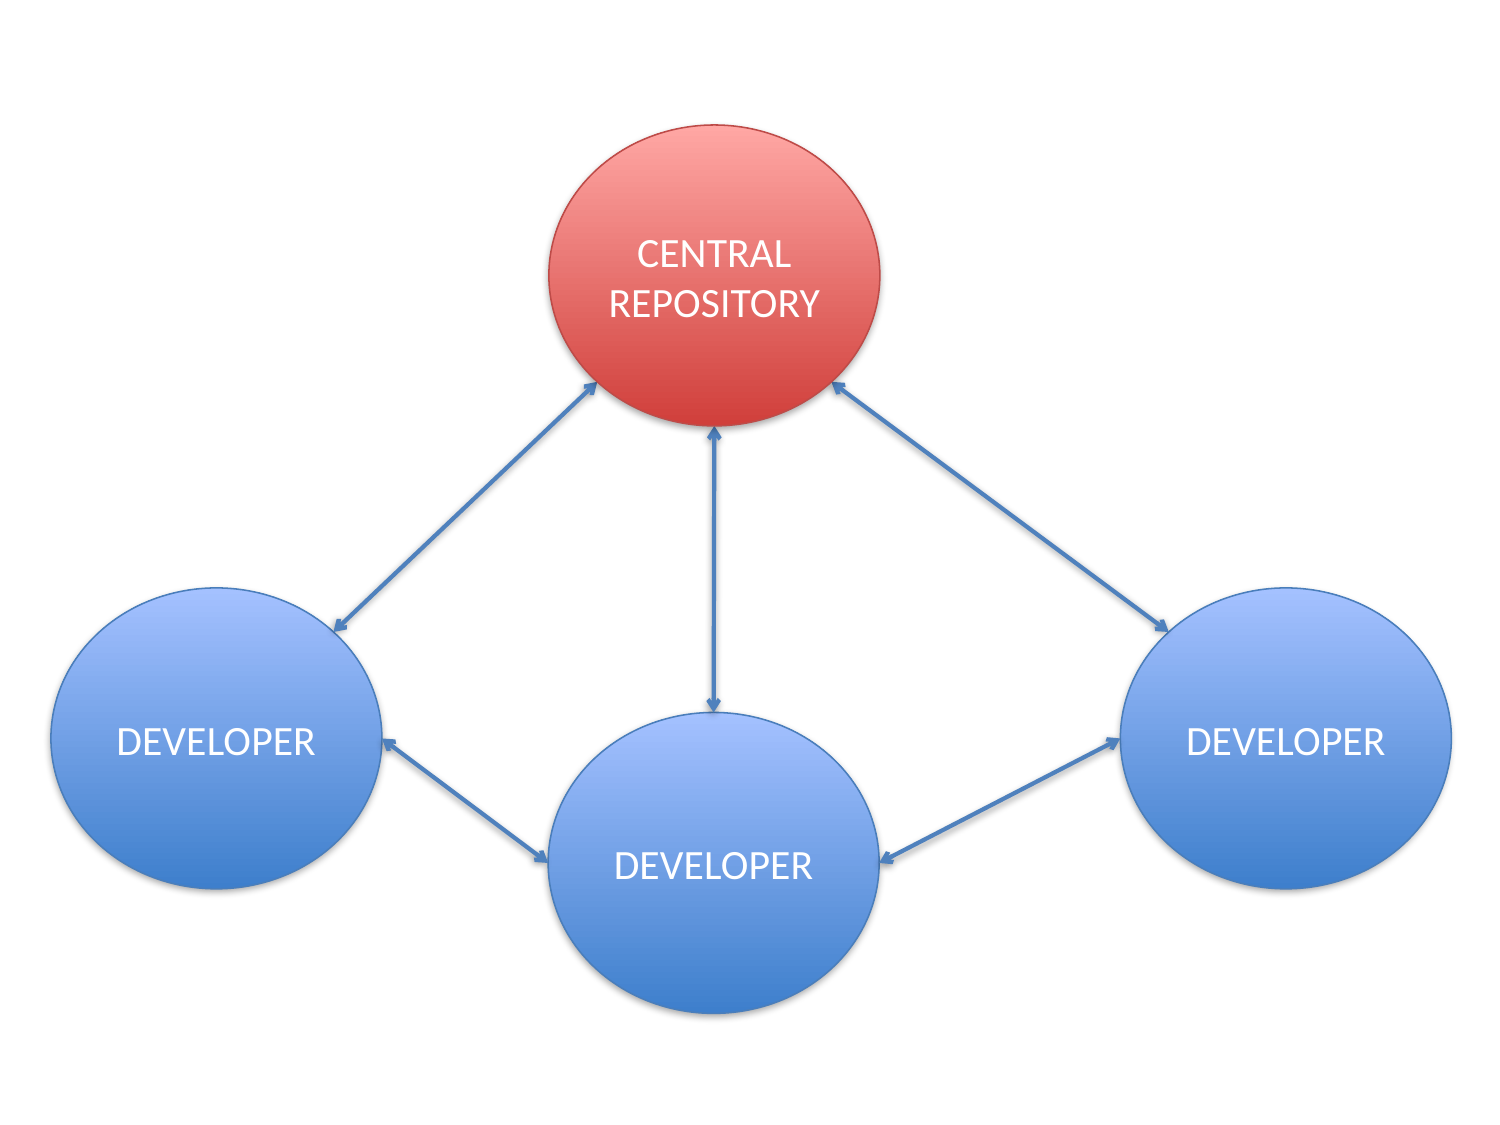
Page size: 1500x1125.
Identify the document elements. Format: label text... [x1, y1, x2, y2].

text_box DEVELOPER [547, 711, 880, 1015]
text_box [878, 738, 1121, 864]
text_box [381, 738, 549, 864]
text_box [333, 381, 598, 633]
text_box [831, 381, 1169, 633]
text_box DEVELOPER [50, 587, 383, 890]
text_box CENTRAL REPOSITORY [548, 124, 881, 427]
text_box DEVELOPER [1119, 587, 1453, 890]
